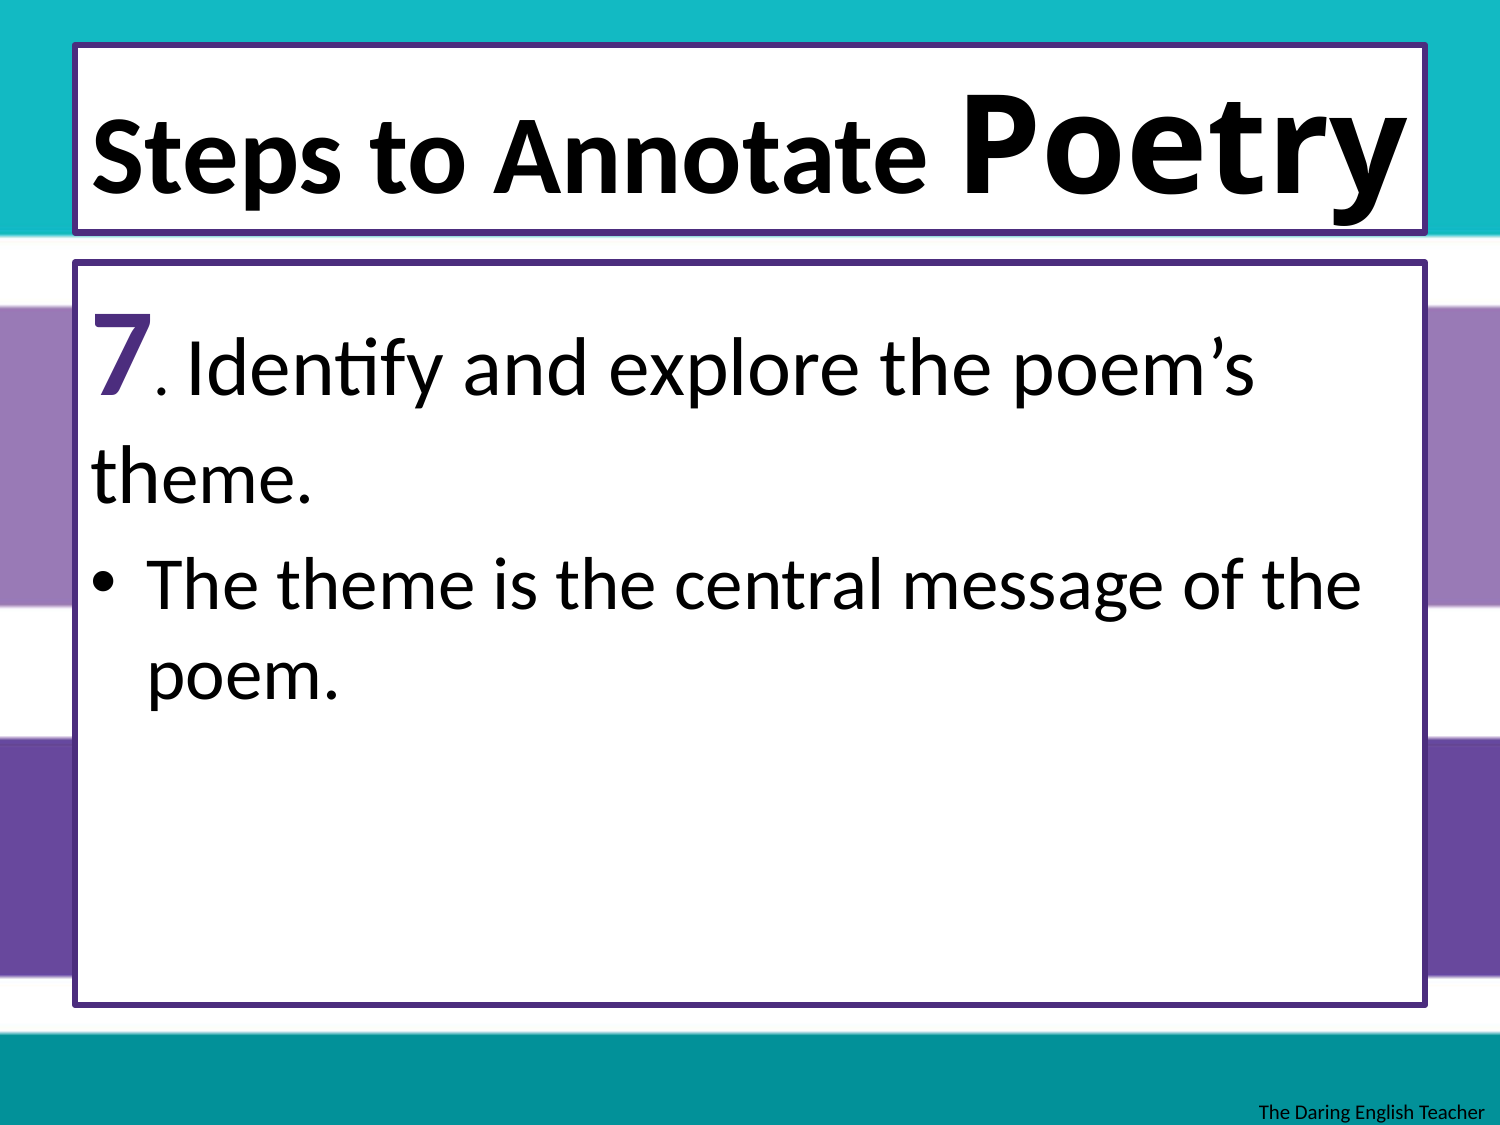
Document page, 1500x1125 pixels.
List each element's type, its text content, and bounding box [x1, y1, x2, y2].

picture [0, 0, 1500, 1125]
list 7. Identify and explore the poem’s theme. The theme is the central message of the poem. [72, 259, 1428, 1008]
title Steps to Annotate Poetry [72, 42, 1428, 236]
